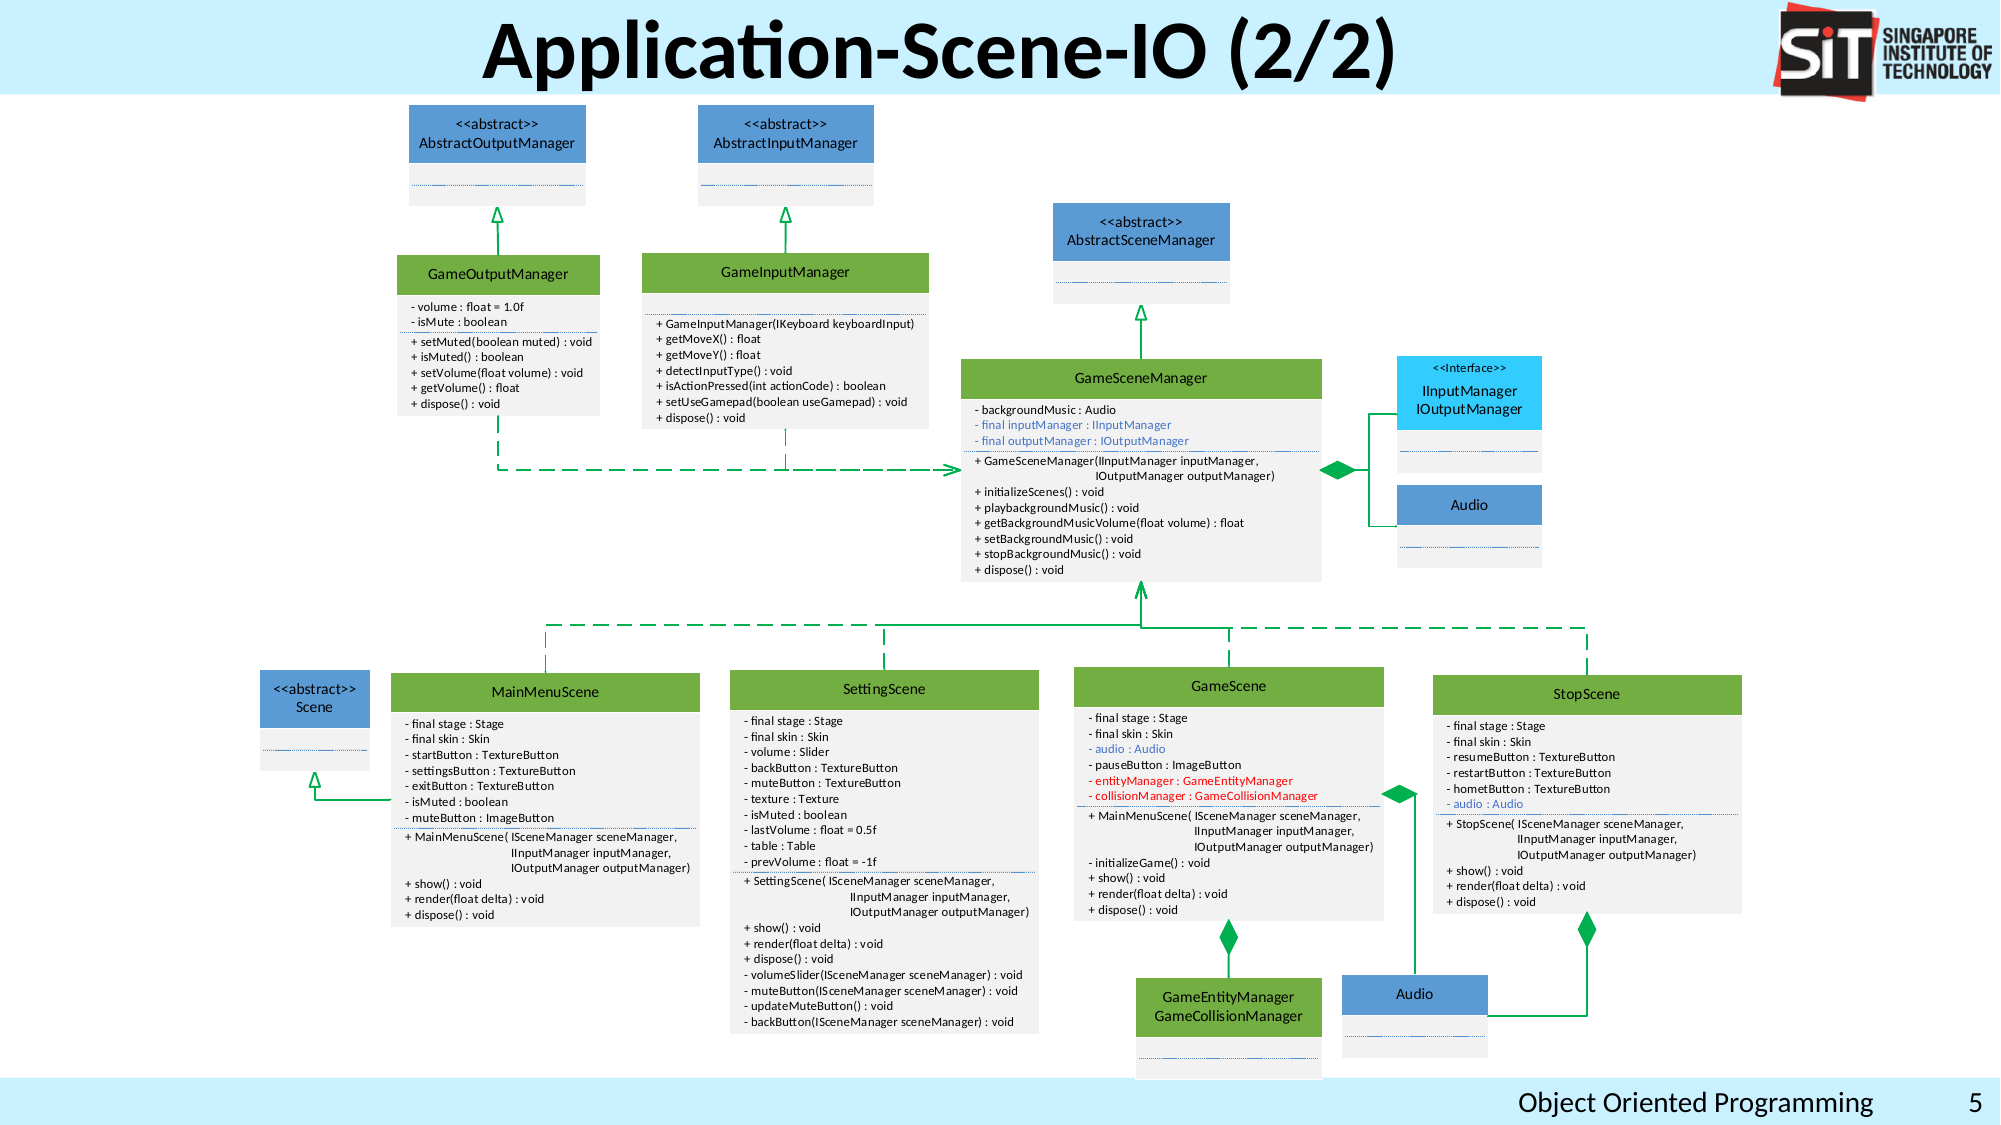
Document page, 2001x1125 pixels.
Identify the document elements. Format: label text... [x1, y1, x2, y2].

picture [256, 101, 1744, 1081]
picture [1773, 2, 1992, 102]
title Application-Scene-IO (2/2) [172, 0, 1709, 91]
